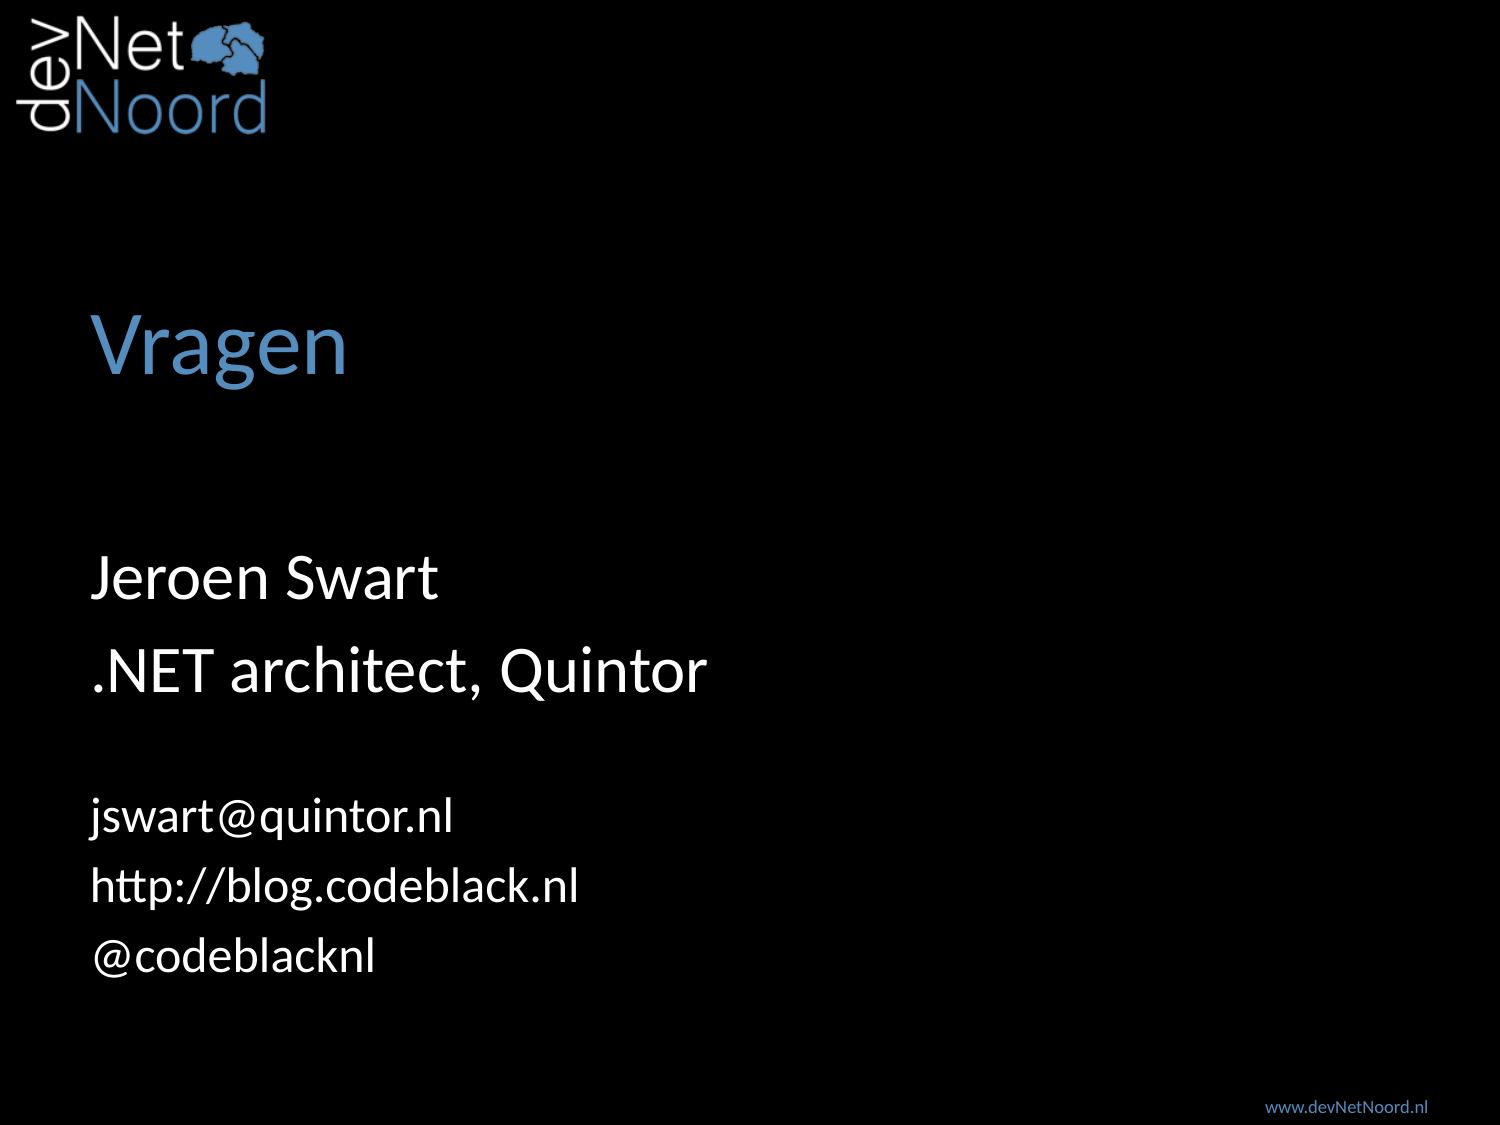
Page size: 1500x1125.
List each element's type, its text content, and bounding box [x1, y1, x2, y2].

text_box jswart@quintor.nl http://blog.codeblack.nl @codeblacknl [74, 774, 1413, 1075]
picture [15, 14, 266, 135]
text_box Jeroen Swart .NET architect, Quintor [74, 524, 1413, 738]
text_box Vragen [74, 274, 1413, 492]
